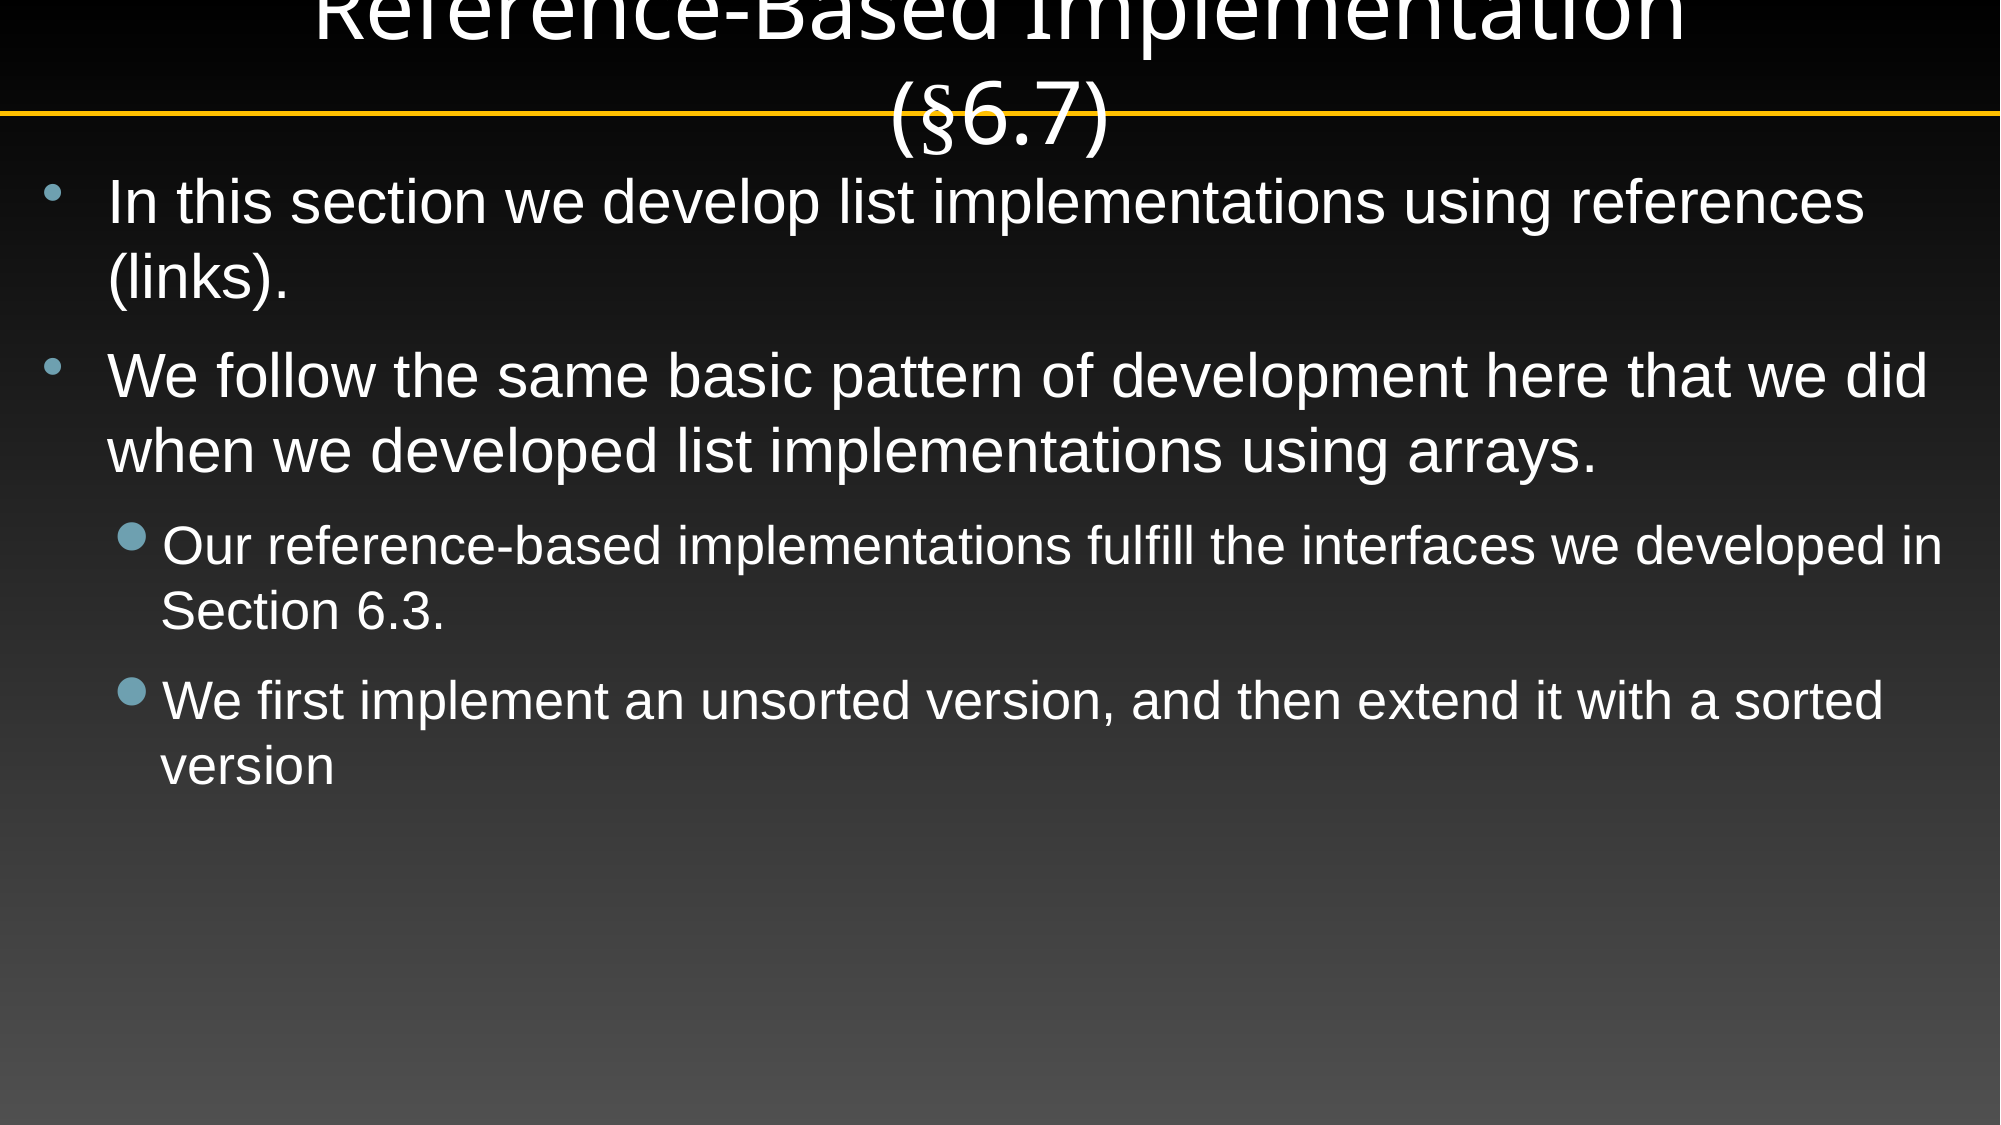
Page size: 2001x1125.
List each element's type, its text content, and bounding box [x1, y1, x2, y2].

title Reference-Based Implementation (§6.7) [249, 0, 1751, 116]
list In this section we develop list implementations using references (links). We follow the same basic pattern of development here that we did when we developed list implementations using arrays. Our reference-based implementations fulfill the interfaces we developed in Section 6.3. We first implement an unsorted version, and then extend it with a sorted version [23, 152, 1977, 1092]
